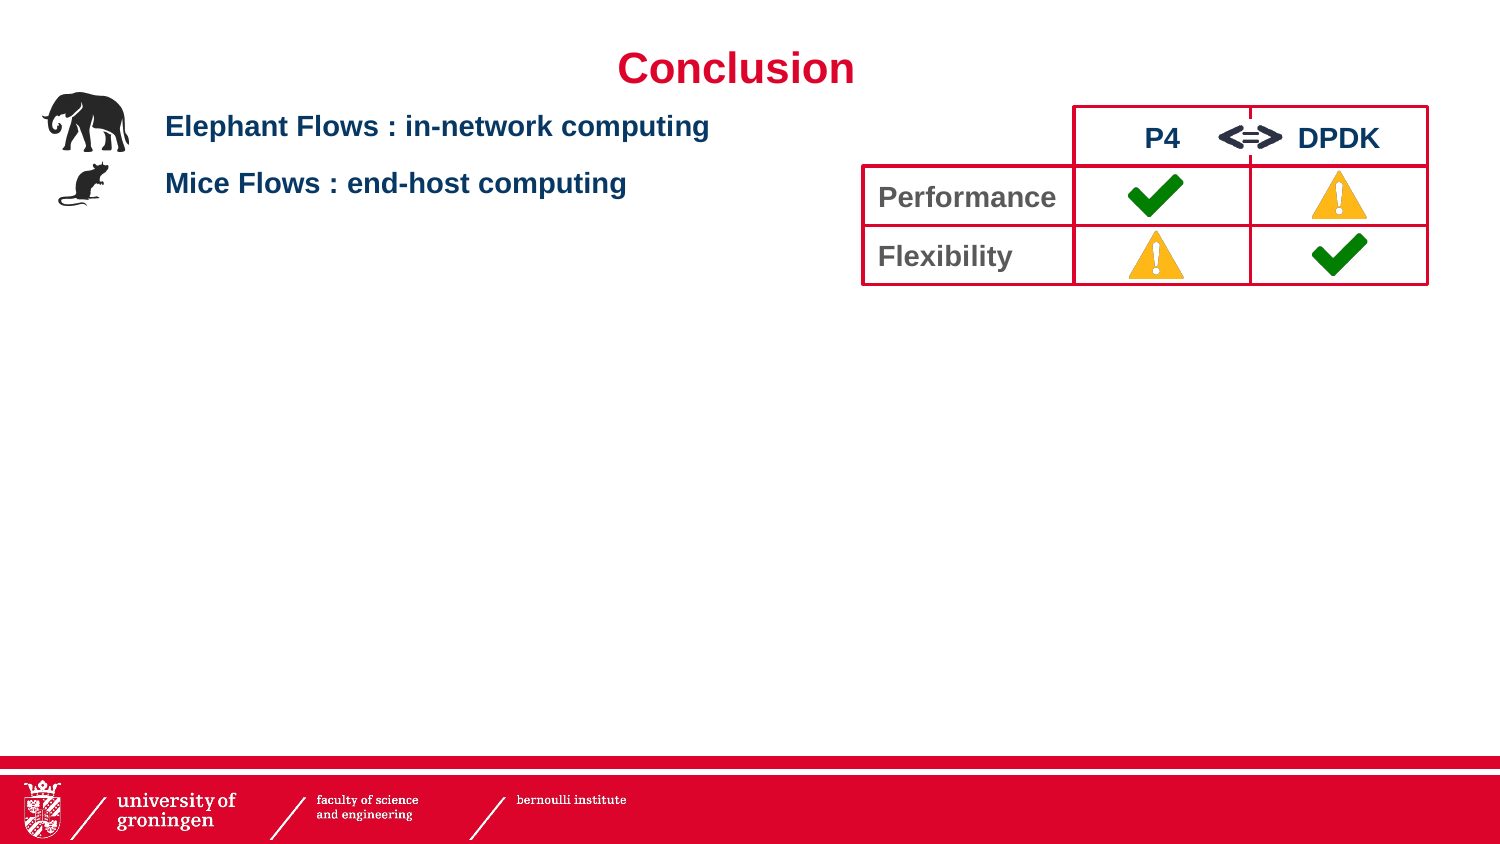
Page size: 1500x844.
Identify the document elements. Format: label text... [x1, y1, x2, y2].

text_box [0, 775, 1500, 844]
text_box Conclusion [602, 24, 898, 108]
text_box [862, 106, 1428, 288]
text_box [42, 92, 766, 159]
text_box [54, 149, 766, 216]
text_box [0, 757, 1500, 769]
picture [23, 779, 656, 840]
